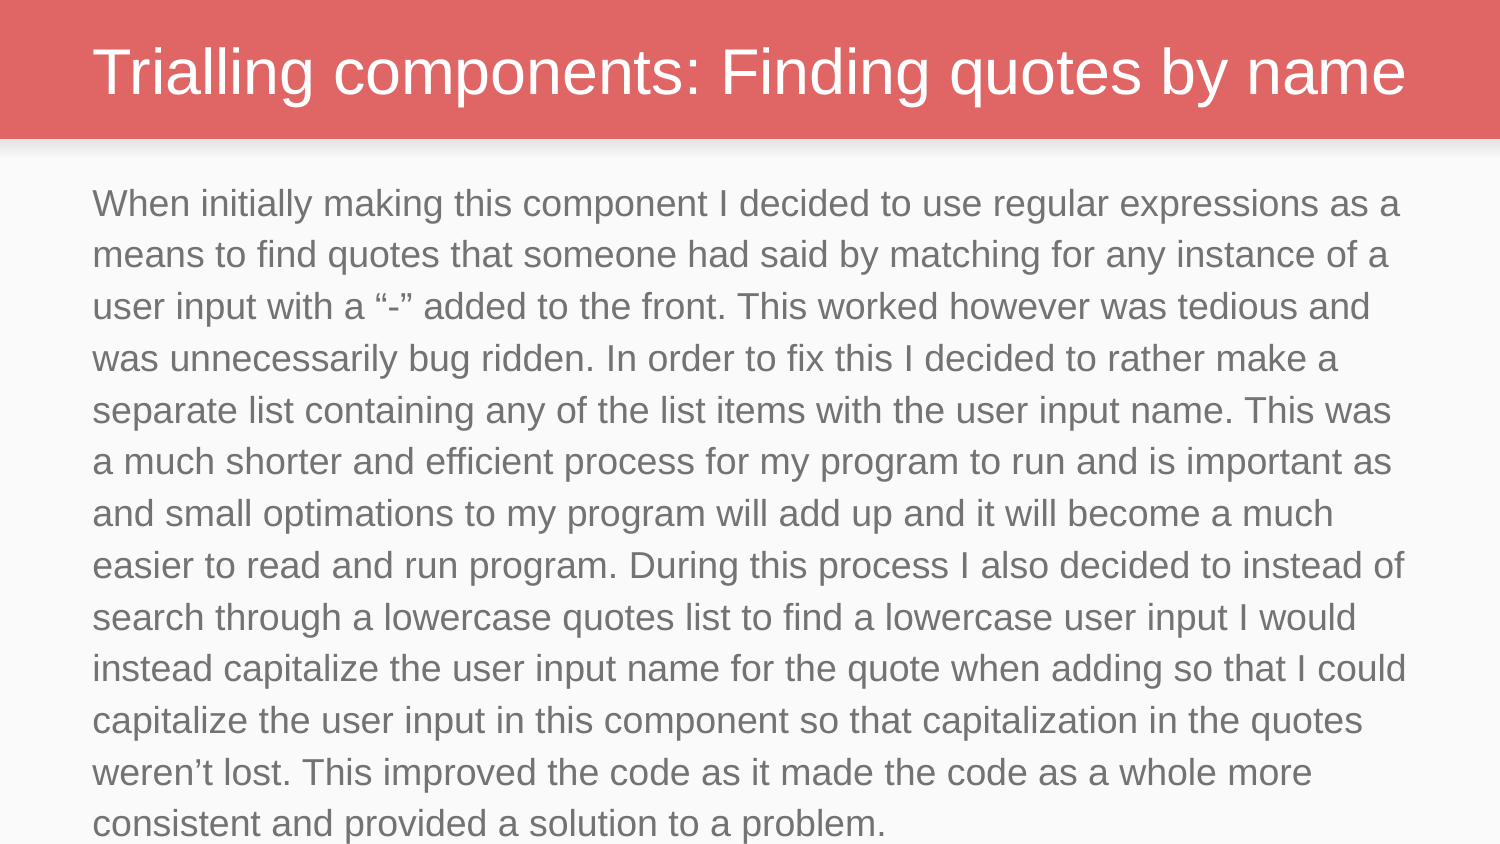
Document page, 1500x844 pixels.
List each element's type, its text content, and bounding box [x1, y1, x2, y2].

list When initially making this component I decided to use regular expressions as a means to find quotes that someone had said by matching for any instance of a user input with a “-” added to the front. This worked however was tedious and was unnecessarily bug ridden. In order to fix this I decided to rather make a separate list containing any of the list items with the user input name. This was a much shorter and efficient process for my program to run and is important as and small optimations to my program will add up and it will become a much easier to read and run program. During this process I also decided to instead of search through a lowercase quotes list to find a lowercase user input I would instead capitalize the user input name for the quote when adding so that I could capitalize the user input in this component so that capitalization in the quotes weren’t lost. This improved the code as it made the code as a whole more consistent and provided a solution to a problem. [77, 156, 1427, 760]
title Trialling components: Finding quotes by name [77, 0, 1427, 123]
